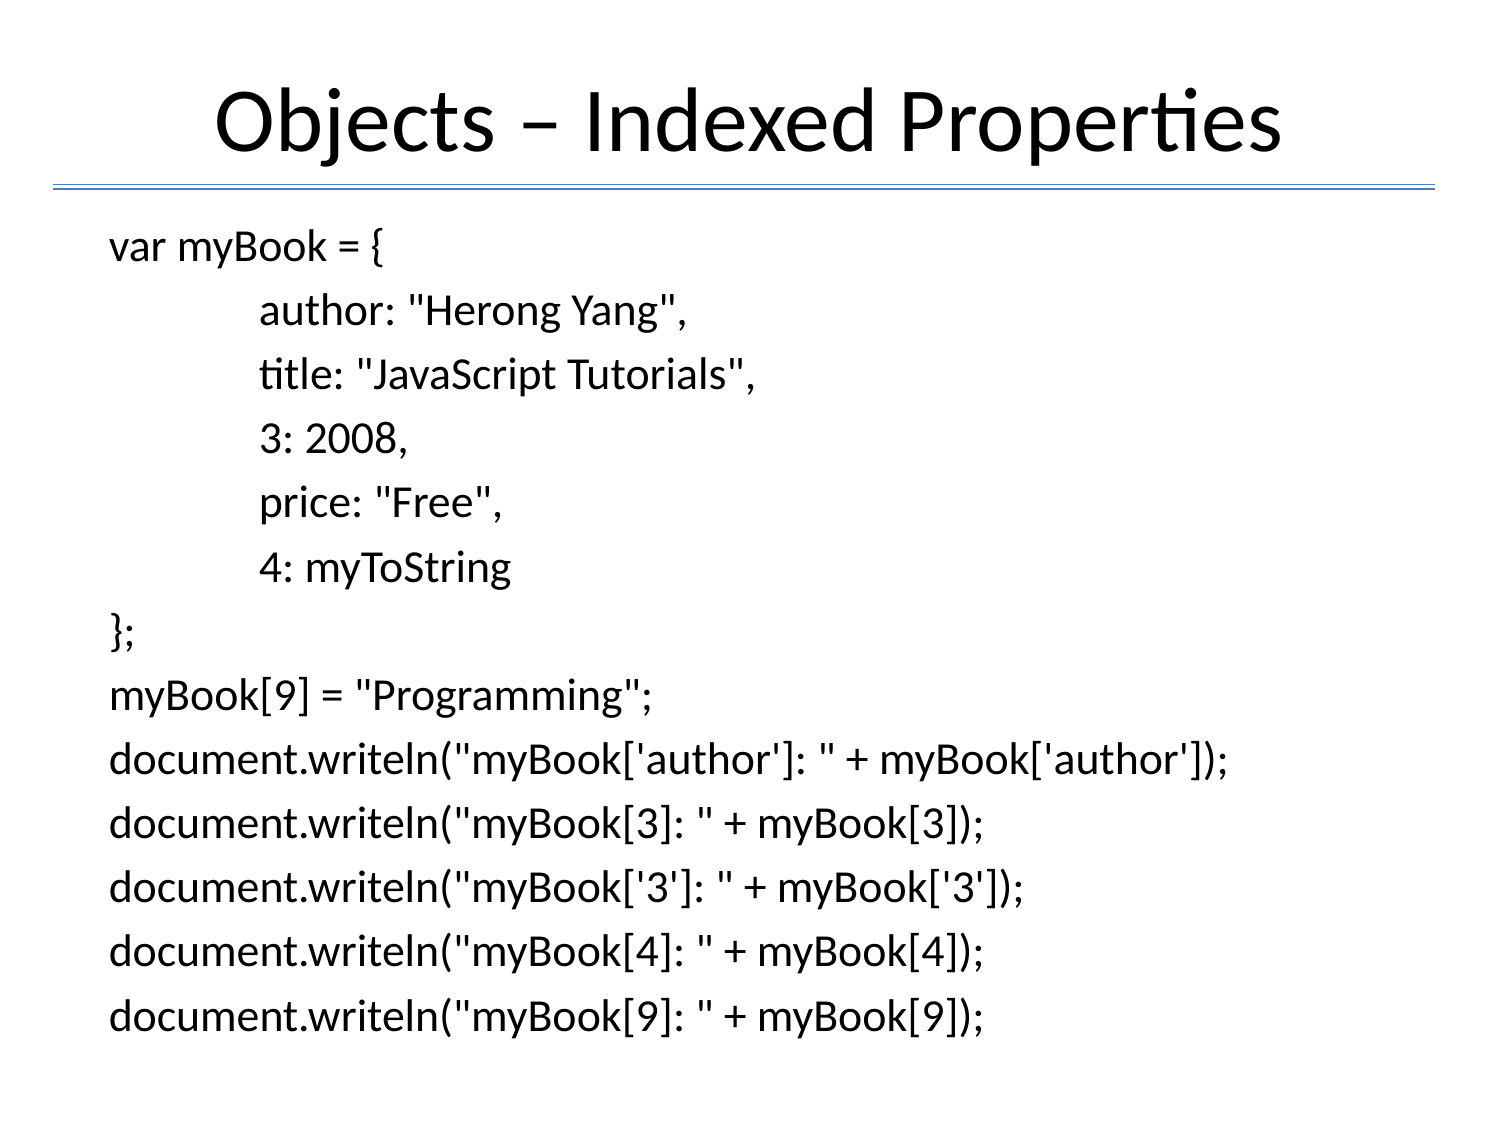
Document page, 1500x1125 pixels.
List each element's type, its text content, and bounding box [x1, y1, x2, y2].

list var myBook = { author: "Herong Yang", title: "JavaScript Tutorials", 3: 2008, price: "Free", 4: myToString }; myBook[9] = "Programming"; document.writeln("myBook['author']: " + myBook['author']); document.writeln("myBook[3]: " + myBook[3]); document.writeln("myBook['3']: " + myBook['3']); document.writeln("myBook[4]: " + myBook[4]); document.writeln("myBook[9]: " + myBook[9]); [75, 208, 1425, 1083]
title Objects – Indexed Properties [75, 45, 1425, 185]
